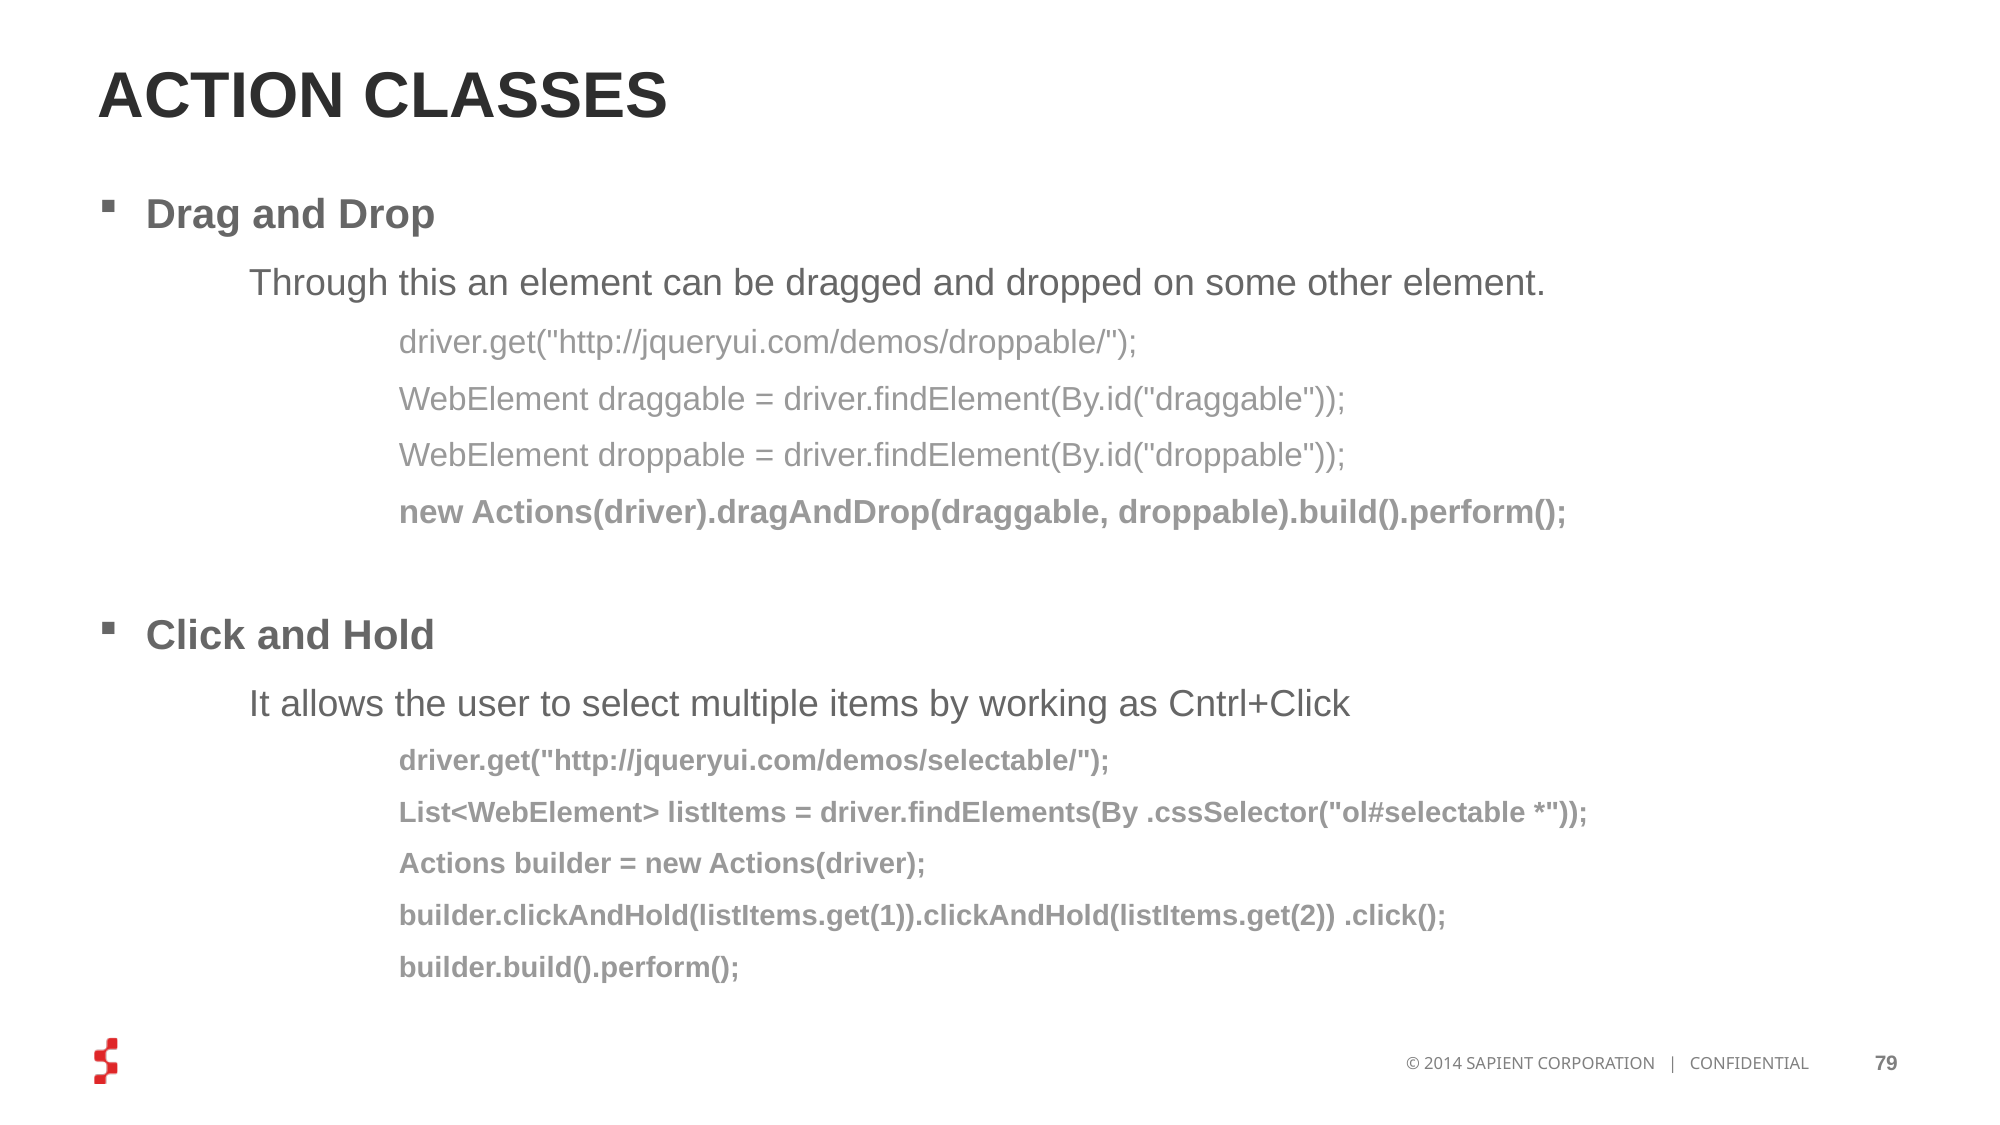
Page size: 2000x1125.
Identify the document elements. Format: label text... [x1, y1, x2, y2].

title ACTION CLASSES [97, 44, 1897, 138]
list Drag and Drop Through this an element can be dragged and dropped on some other element. driver.get("http://jqueryui.com/demos/droppable/"); WebElement draggable = driver.findElement(By.id("draggable")); WebElement droppable = driver.findElement(By.id("droppable")); new Actions(driver).dragAndDrop(draggable, droppable).build().perform(); Click and Hold It allows the user to select multiple items by working as Cntrl+Click driver.get("http://jqueryui.com/demos/selectable/"); List<WebElement> listItems = driver.findElements(By .cssSelector("ol#selectable *")); Actions builder = new Actions(driver); builder.clickAndHold(listItems.get(1)).clickAndHold(listItems.get(2)) .click(); builder.build().perform(); [98, 186, 1899, 1009]
